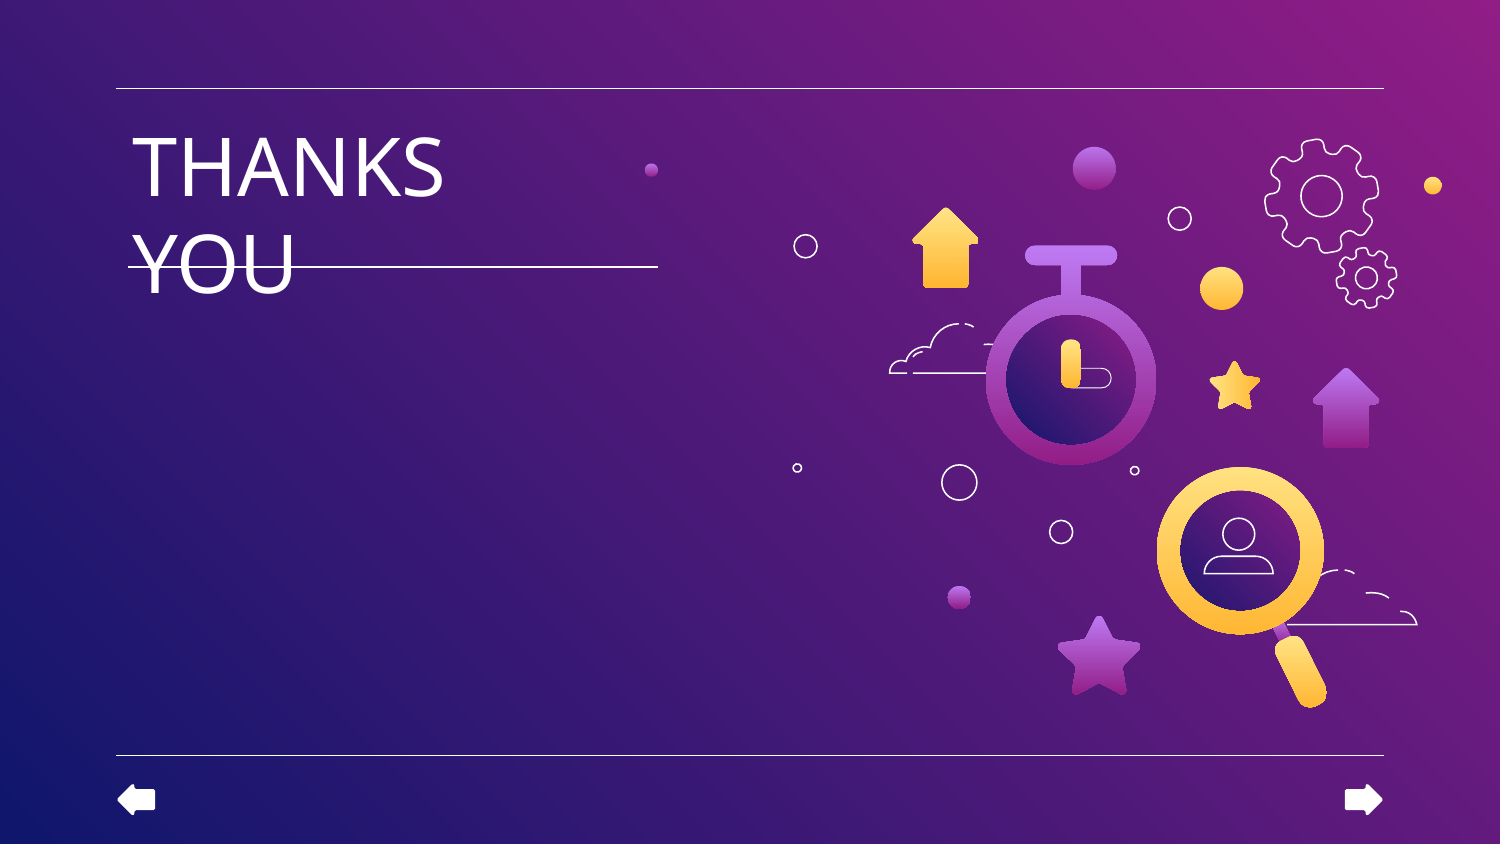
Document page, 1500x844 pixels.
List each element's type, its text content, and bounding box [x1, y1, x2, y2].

title THANKS YOU [117, 99, 582, 258]
text_box [644, 163, 658, 177]
text_box [1344, 784, 1383, 816]
text_box [117, 784, 156, 816]
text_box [888, 117, 1442, 710]
